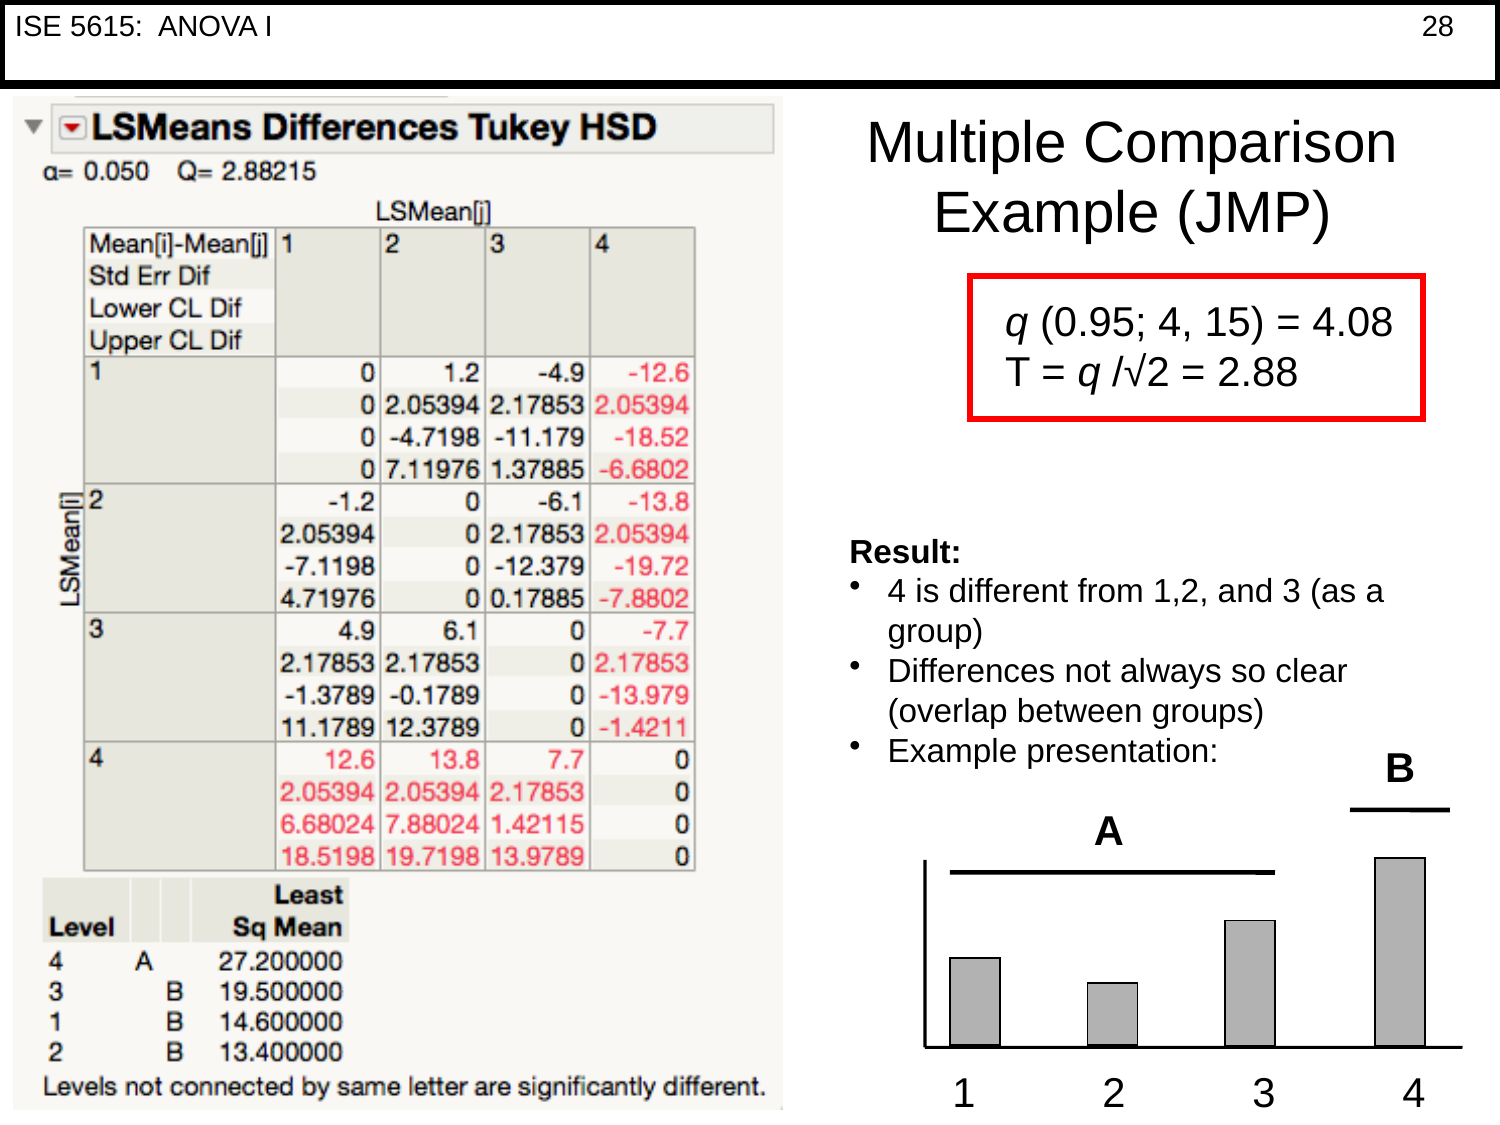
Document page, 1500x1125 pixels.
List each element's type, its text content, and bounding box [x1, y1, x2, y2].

text_box [950, 957, 1000, 1046]
text_box [1374, 857, 1425, 1046]
text_box B [1370, 733, 1431, 799]
picture [13, 96, 783, 1110]
text_box 1 2 3 4 [937, 1058, 1441, 1124]
text_box [1224, 920, 1275, 1046]
title Multiple Comparison Example (JMP) [820, 97, 1445, 252]
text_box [969, 275, 1424, 419]
text_box [1087, 982, 1138, 1046]
text_box Result: 4 is different from 1,2, and 3 (as a group) Differences not always so clear (overlap between groups) Example presentation: [834, 522, 1444, 777]
text_box A [1079, 795, 1140, 861]
